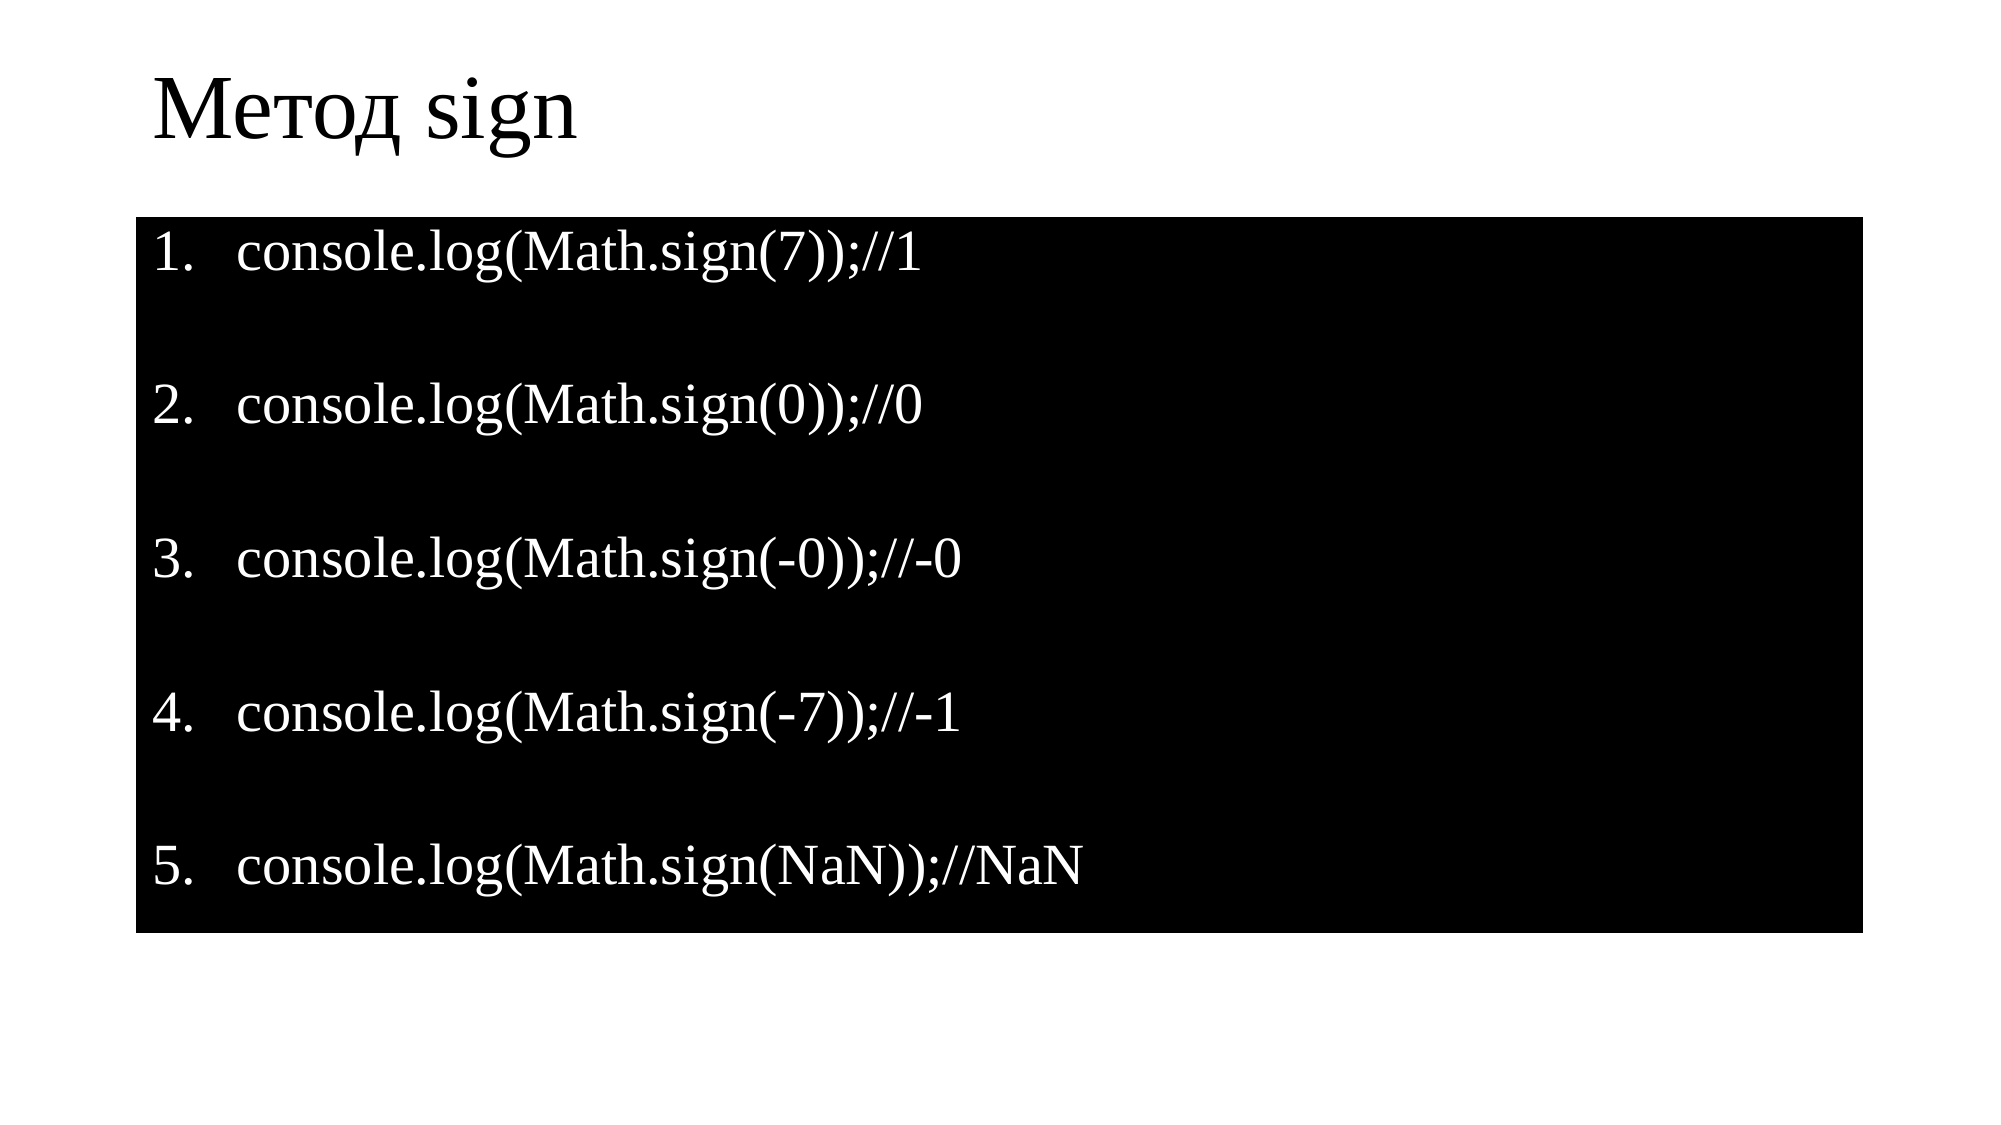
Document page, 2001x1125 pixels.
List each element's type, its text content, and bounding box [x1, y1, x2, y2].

title Метод sign [137, 0, 1863, 217]
list console.log(Math.sign(7));//1 console.log(Math.sign(0));//0 console.log(Math.sign(-0));//-0 console.log(Math.sign(-7));//-1 console.log(Math.sign(NaN));//NaN [137, 217, 1863, 932]
